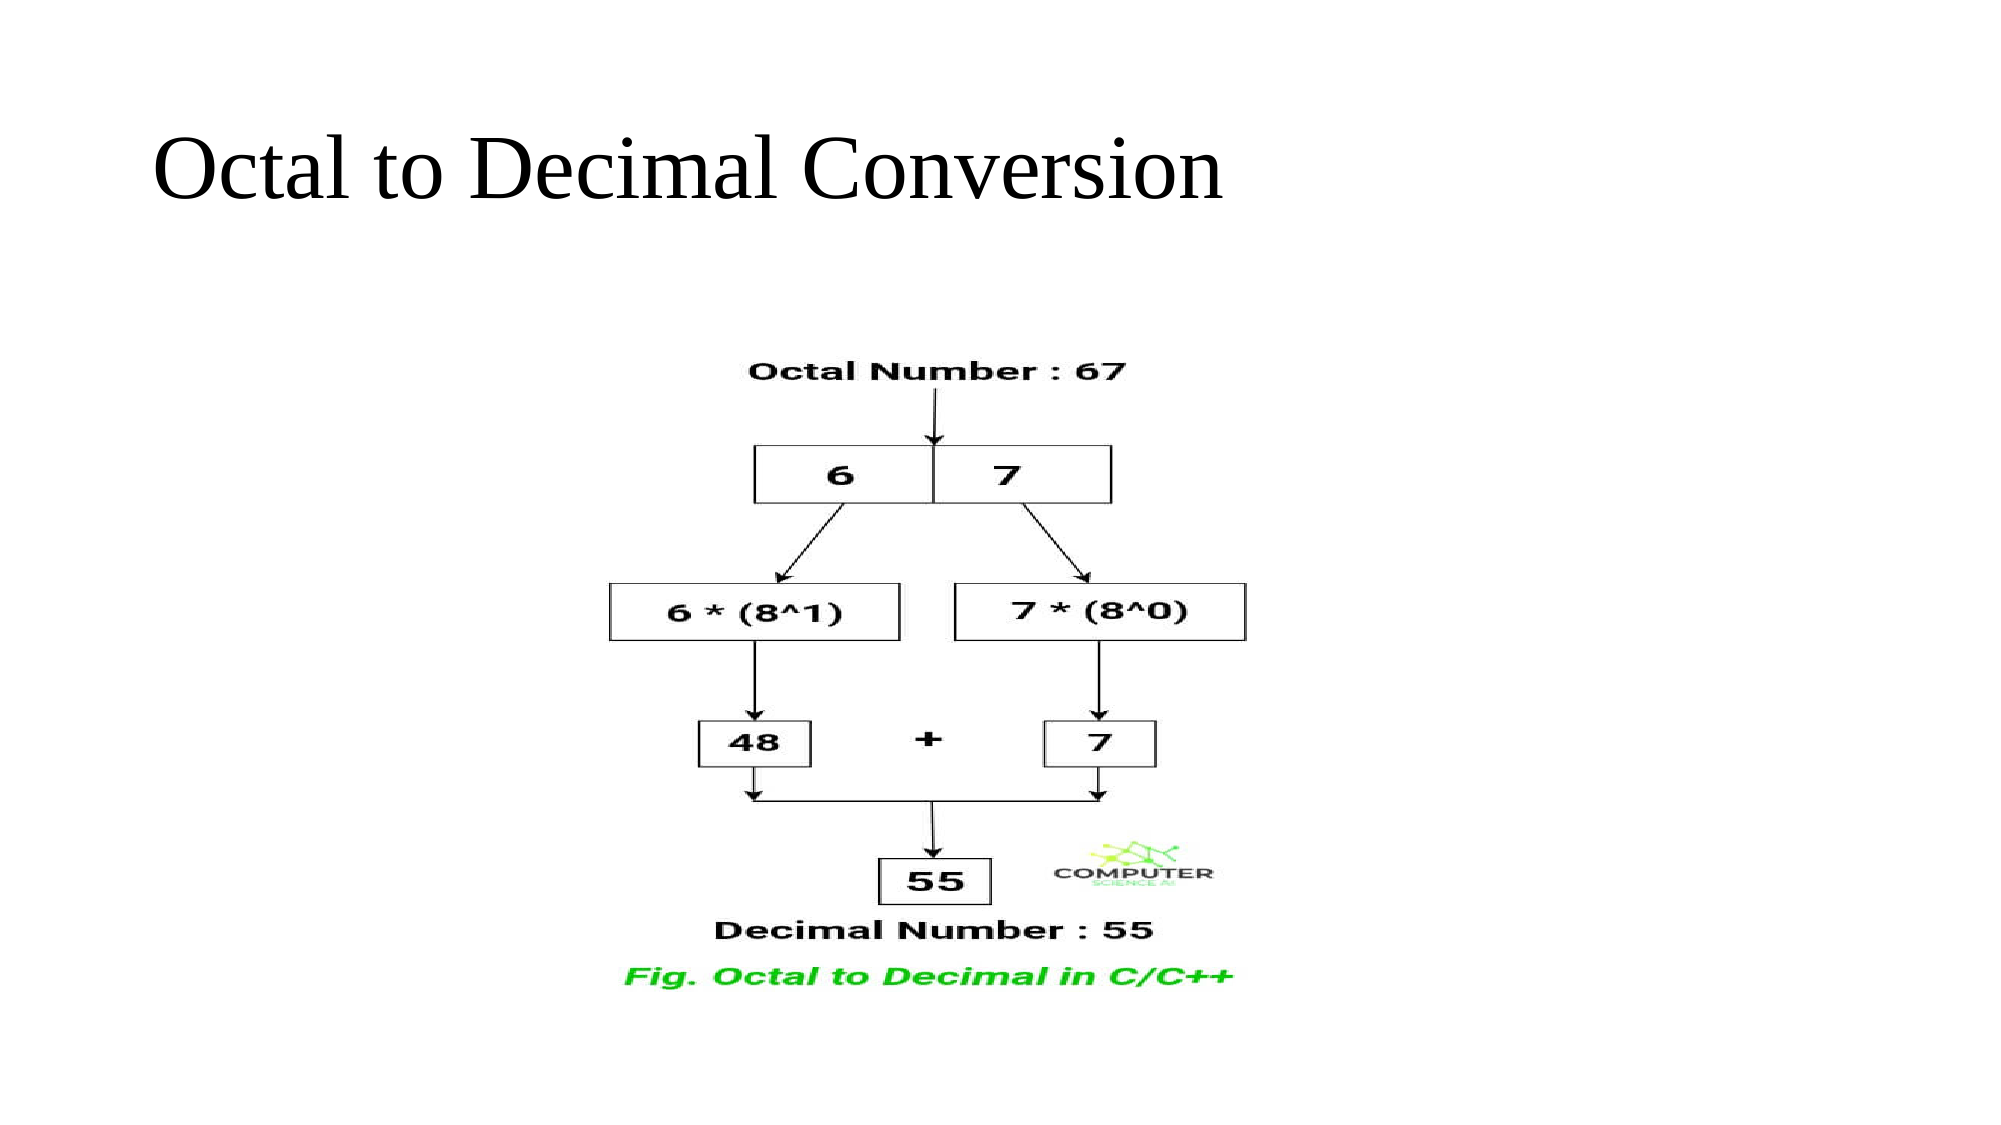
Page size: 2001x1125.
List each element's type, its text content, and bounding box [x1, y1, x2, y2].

title Octal to Decimal Conversion [137, 59, 1863, 278]
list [594, 343, 1308, 1004]
